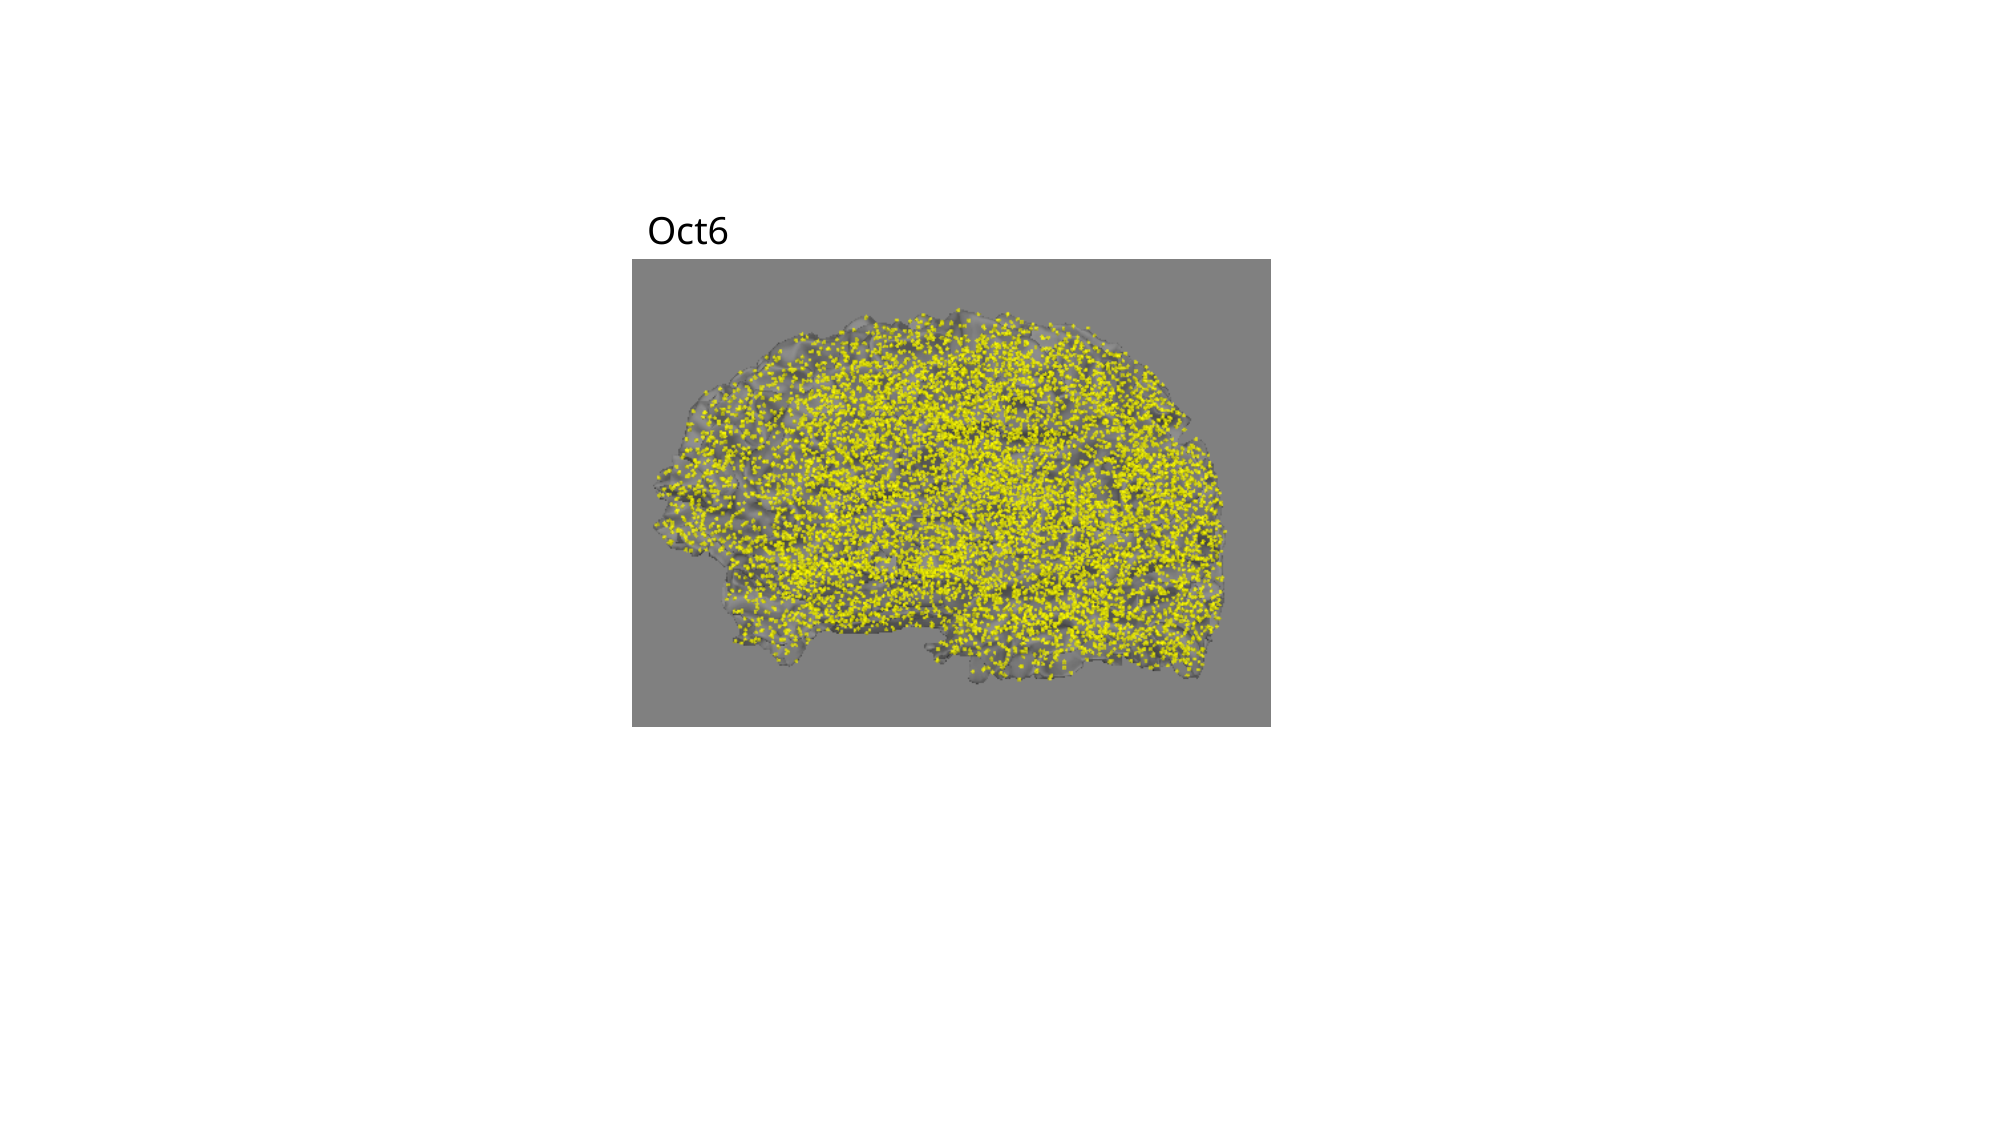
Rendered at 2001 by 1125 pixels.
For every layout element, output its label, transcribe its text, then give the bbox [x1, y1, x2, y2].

picture [631, 259, 1272, 728]
text_box Oct6 [632, 199, 1110, 259]
